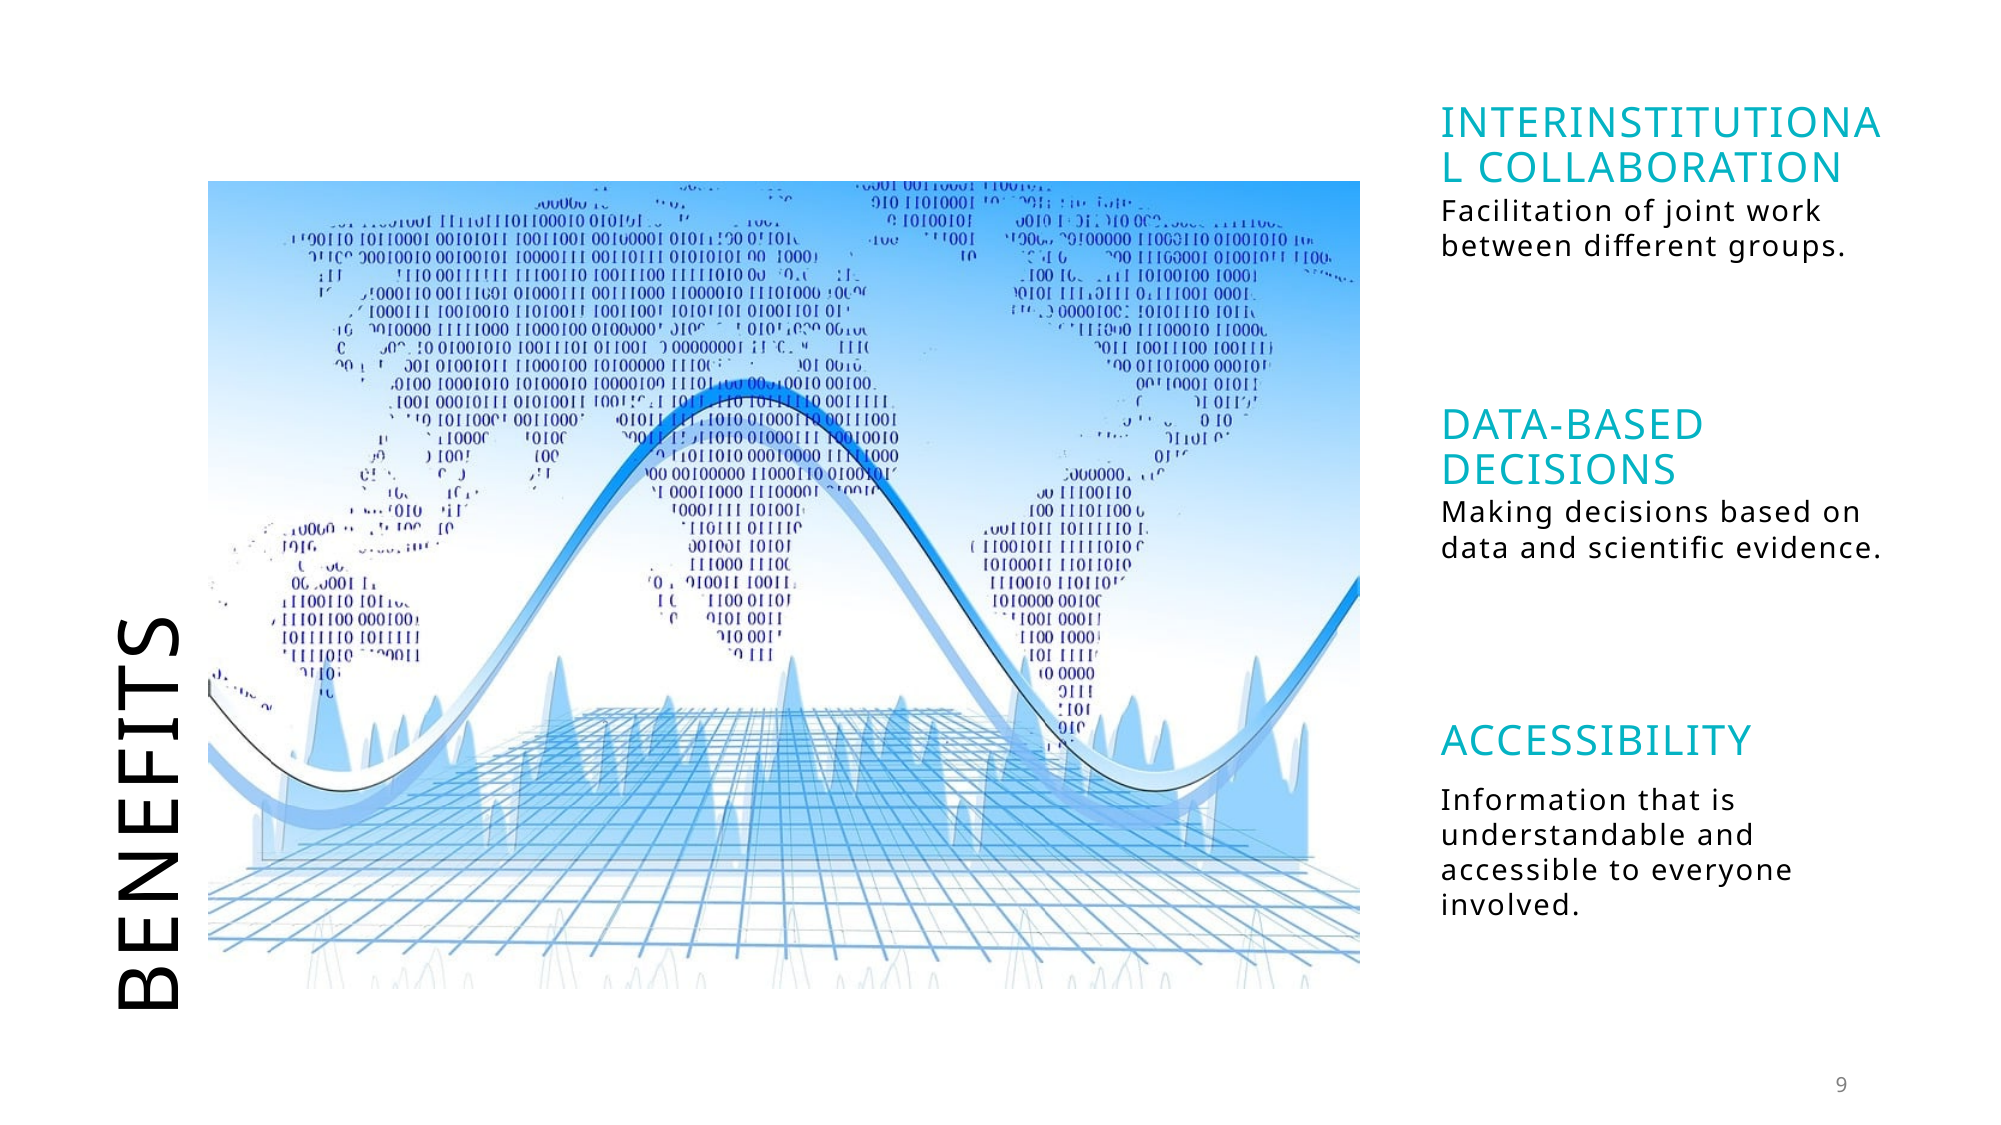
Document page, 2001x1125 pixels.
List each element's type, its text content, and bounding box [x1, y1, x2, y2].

list Facilitation of joint work between different groups. [1425, 184, 1908, 381]
title Benefits [99, 94, 212, 1033]
list Interinstitutional Collaboration [1425, 94, 1908, 164]
slide_number 9 [1412, 1068, 1863, 1103]
list Information that is understandable and accessible to everyone involved. [1425, 773, 1908, 956]
list Data-Based Decisions [1425, 395, 1908, 466]
list Making decisions based on data and scientific evidence. [1425, 486, 1908, 668]
picture [208, 181, 1360, 989]
list Accessibility [1425, 711, 1908, 773]
